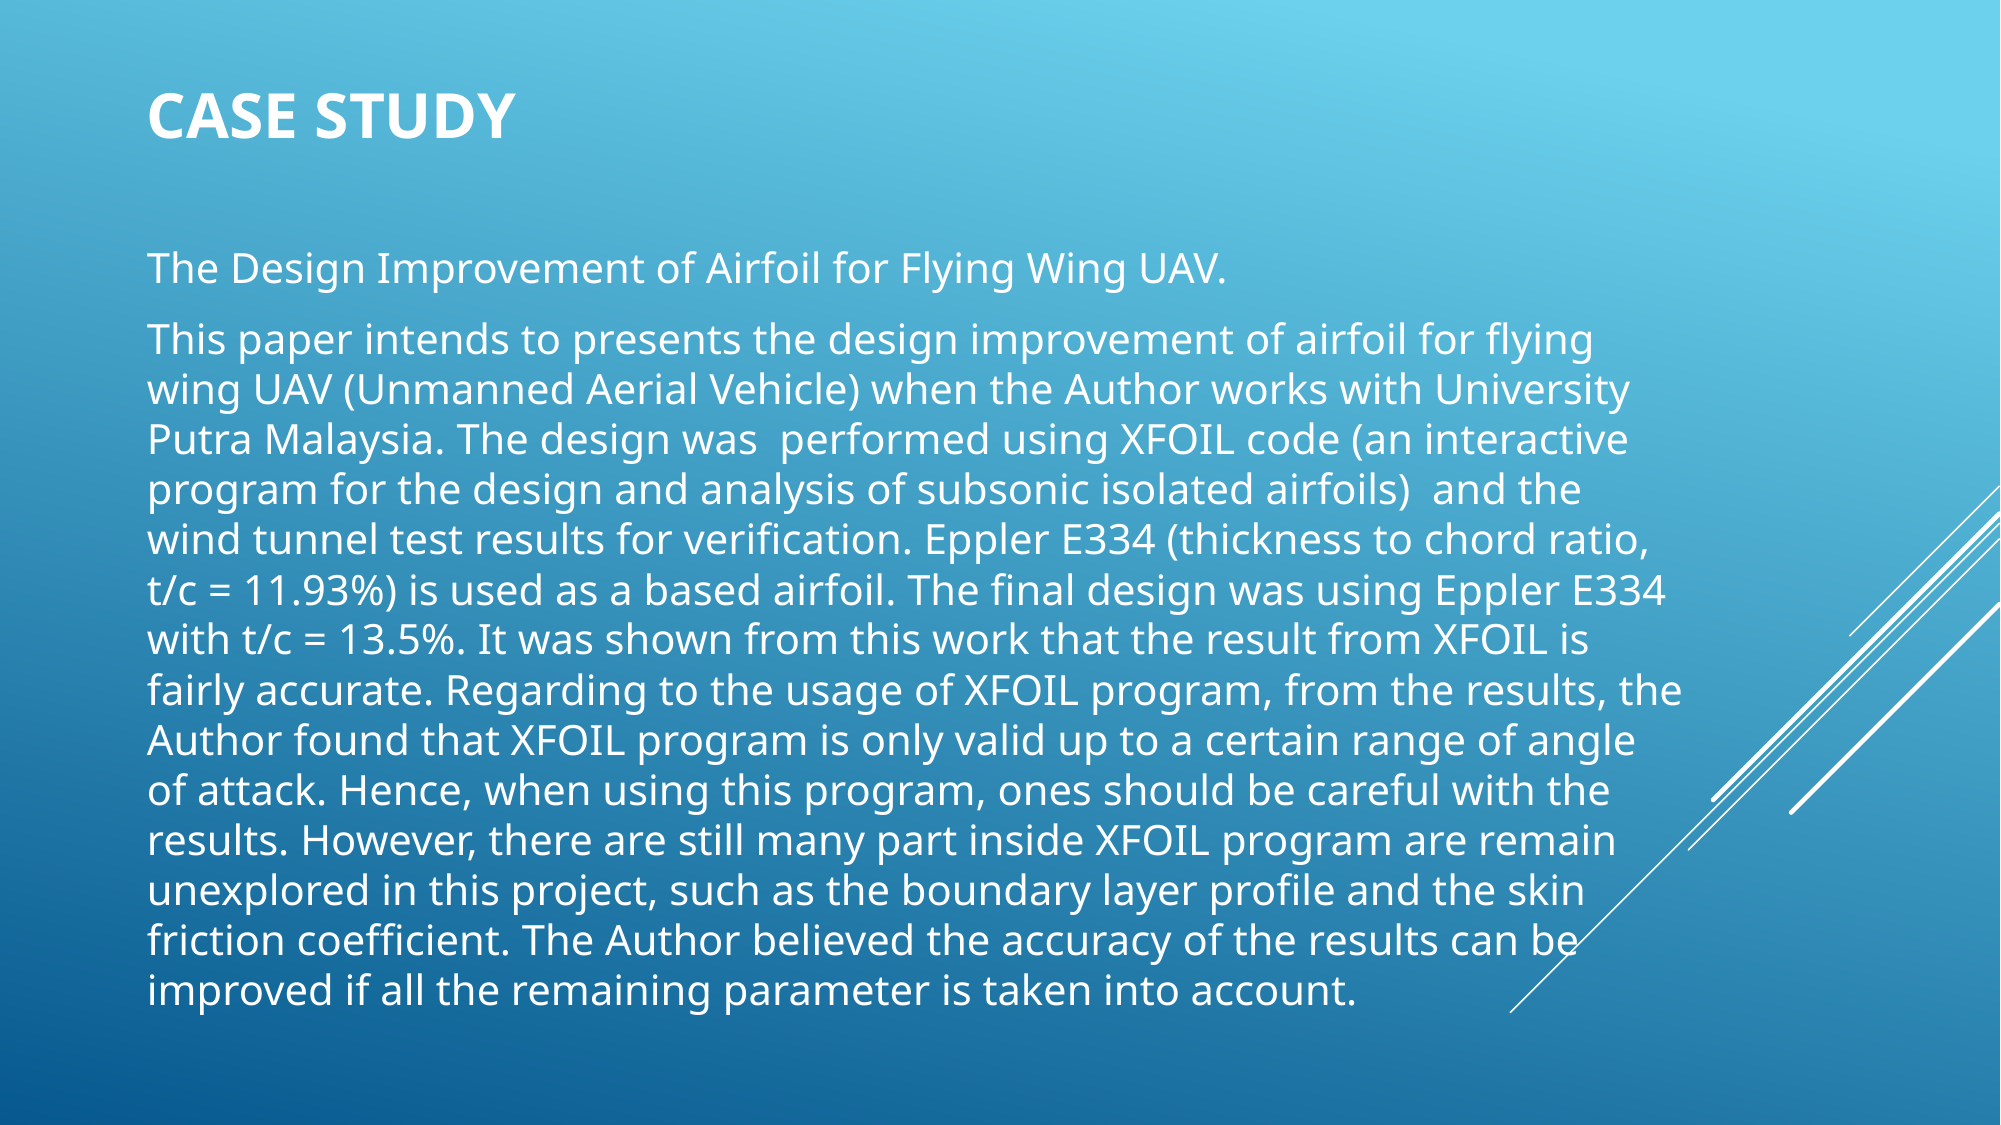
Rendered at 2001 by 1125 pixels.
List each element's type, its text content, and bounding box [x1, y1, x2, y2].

list The Design Improvement of Airfoil for Flying Wing UAV. This paper intends to presents the design improvement of airfoil for flying wing UAV (Unmanned Aerial Vehicle) when the Author works with University Putra Malaysia. The design was performed using XFOIL code (an interactive program for the design and analysis of subsonic isolated airfoils) and the wind tunnel test results for verification. Eppler E334 (thickness to chord ratio, t/c = 11.93%) is used as a based airfoil. The final design was using Eppler E334 with t/c = 13.5%. It was shown from this work that the result from XFOIL is fairly accurate. Regarding to the usage of XFOIL program, from the results, the Author found that XFOIL program is only valid up to a certain range of angle of attack. Hence, when using this program, ones should be careful with the results. However, there are still many part inside XFOIL program are remain unexplored in this project, such as the boundary layer profile and the skin friction coefficient. The Author believed the accuracy of the results can be improved if all the remaining parameter is taken into account. [131, 183, 1702, 1073]
title Case Study [131, 43, 600, 183]
